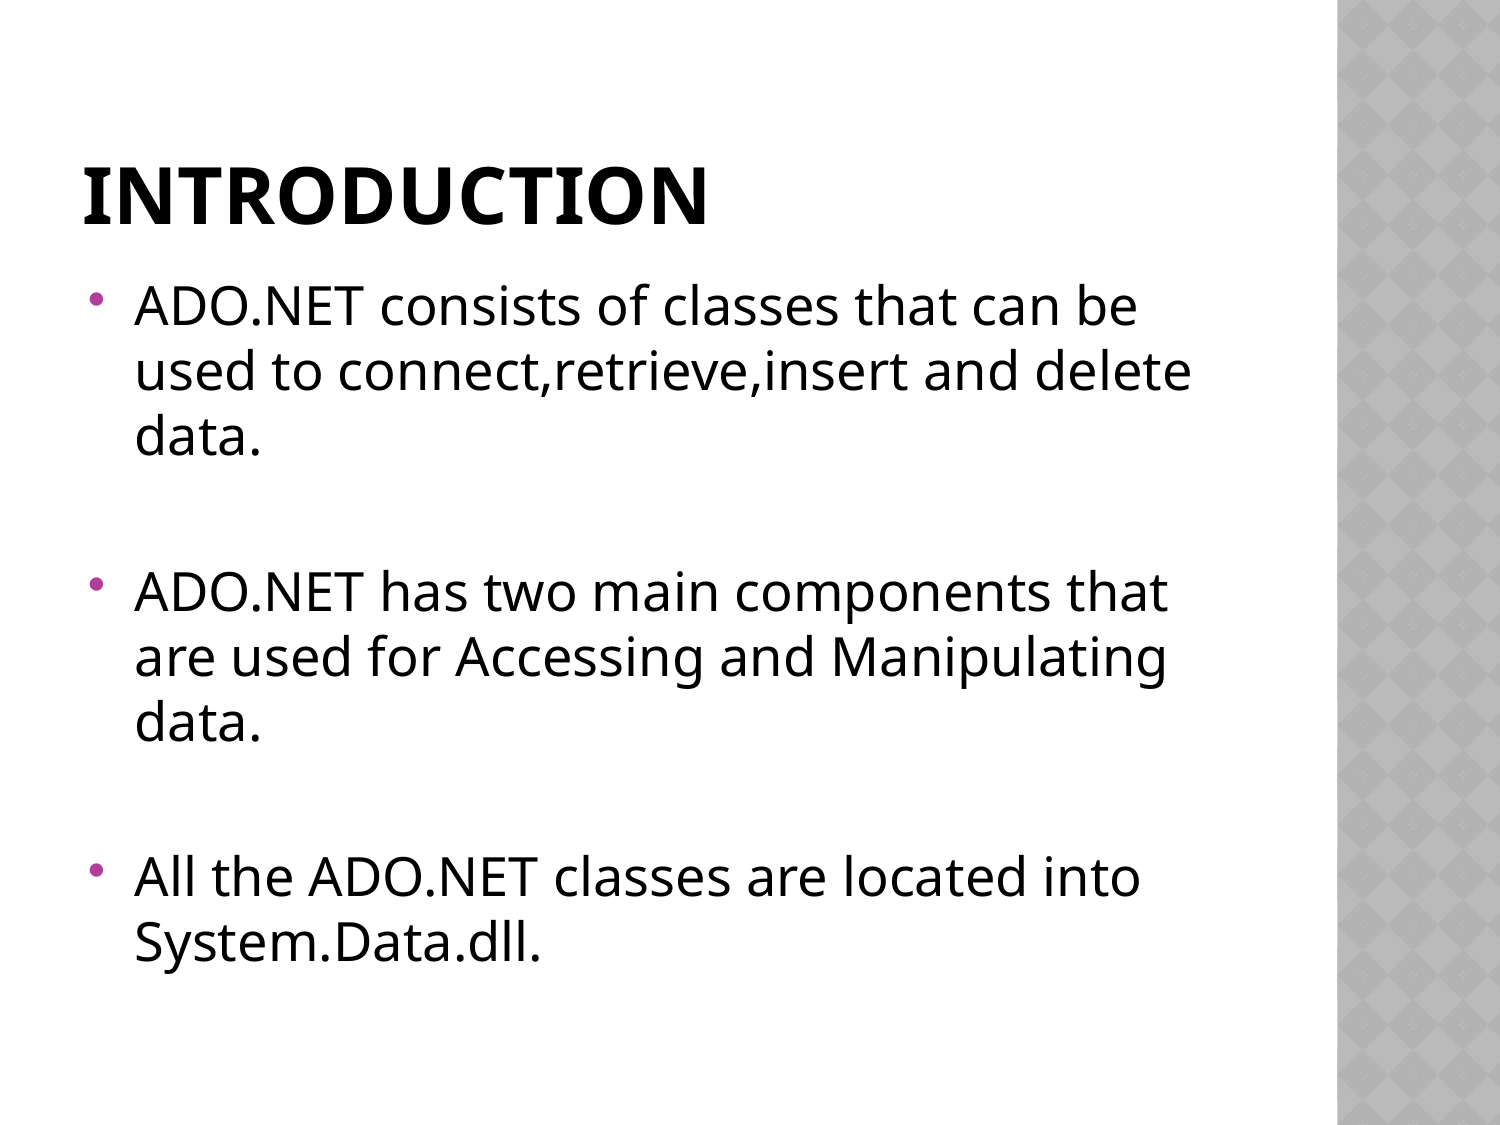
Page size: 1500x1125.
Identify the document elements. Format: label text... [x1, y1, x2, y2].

title Introduction [75, 52, 1263, 240]
list ADO.NET consists of classes that can be used to connect,retrieve,insert and delete data. ADO.NET has two main components that are used for Accessing and Manipulating data. All the ADO.NET classes are located into System.Data.dll. [75, 264, 1263, 1059]
